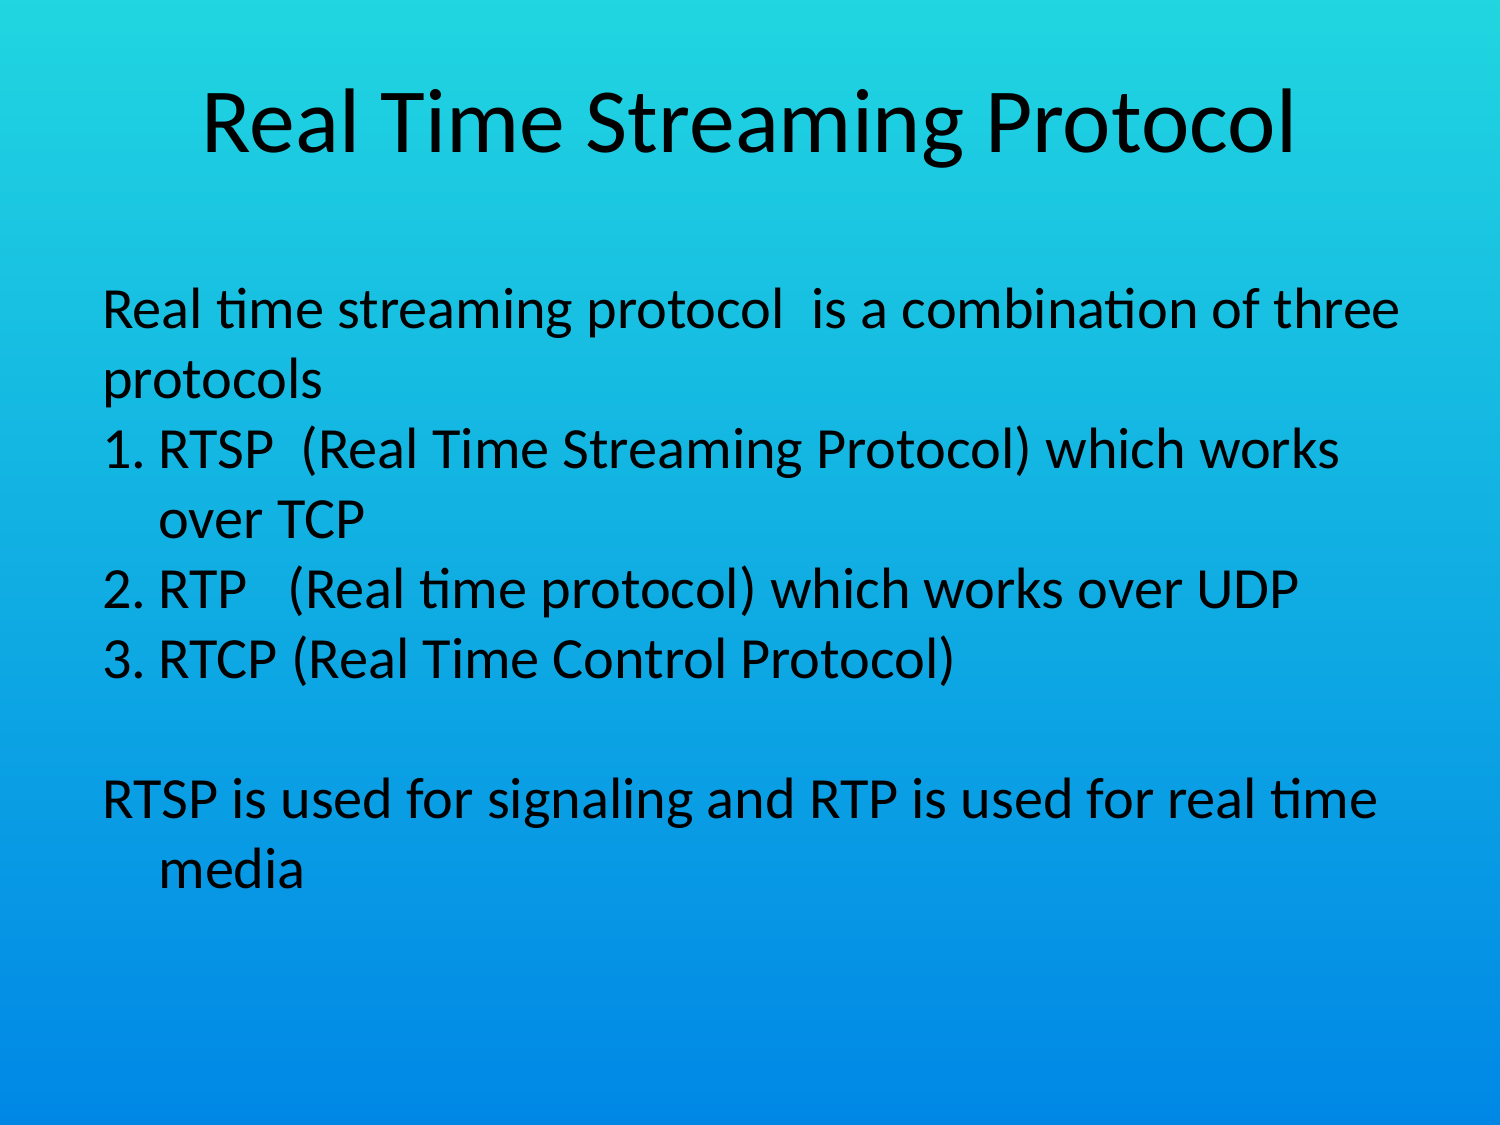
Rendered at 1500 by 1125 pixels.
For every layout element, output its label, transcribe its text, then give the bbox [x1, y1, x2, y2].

text_box Real time streaming protocol is a combination of three protocols RTSP (Real Time Streaming Protocol) which works over TCP RTP (Real time protocol) which works over UDP RTCP (Real Time Control Protocol) RTSP is used for signaling and RTP is used for real time media [87, 262, 1425, 908]
title Real Time Streaming Protocol [75, 45, 1425, 188]
